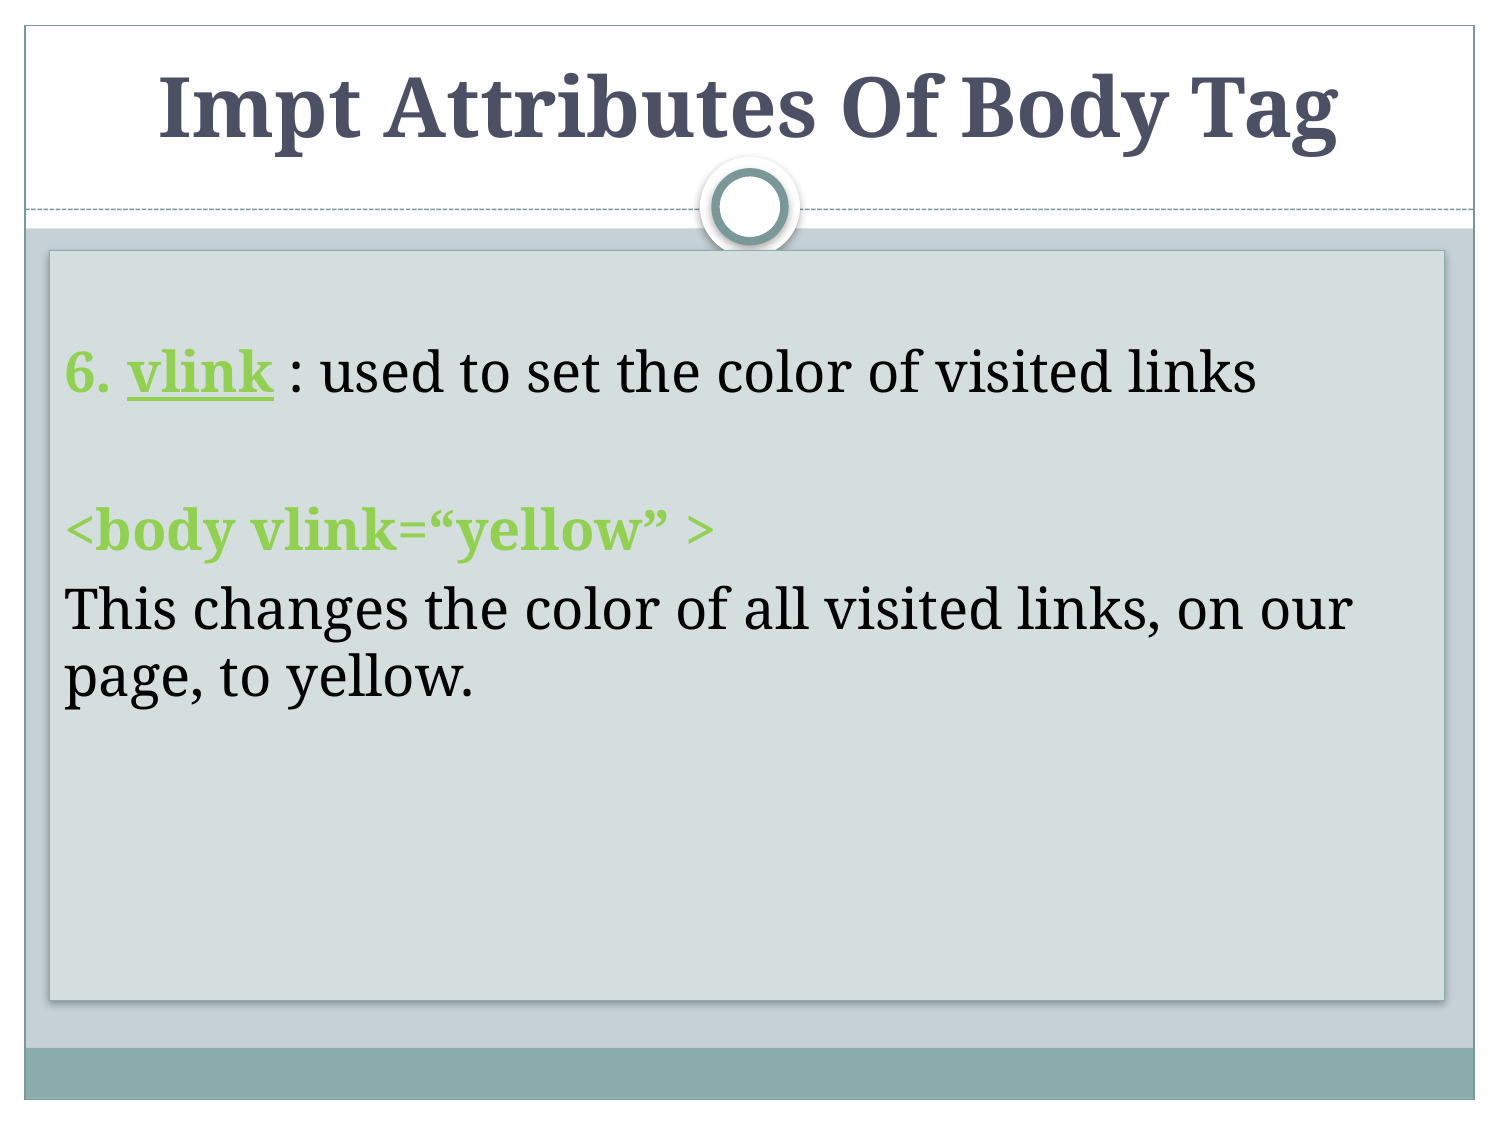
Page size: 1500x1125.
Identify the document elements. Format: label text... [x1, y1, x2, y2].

list 6. vlink : used to set the color of visited links <body vlink=“yellow” > This changes the color of all visited links, on our page, to yellow. [49, 250, 1445, 1001]
title Impt Attributes Of Body Tag [49, 37, 1450, 162]
